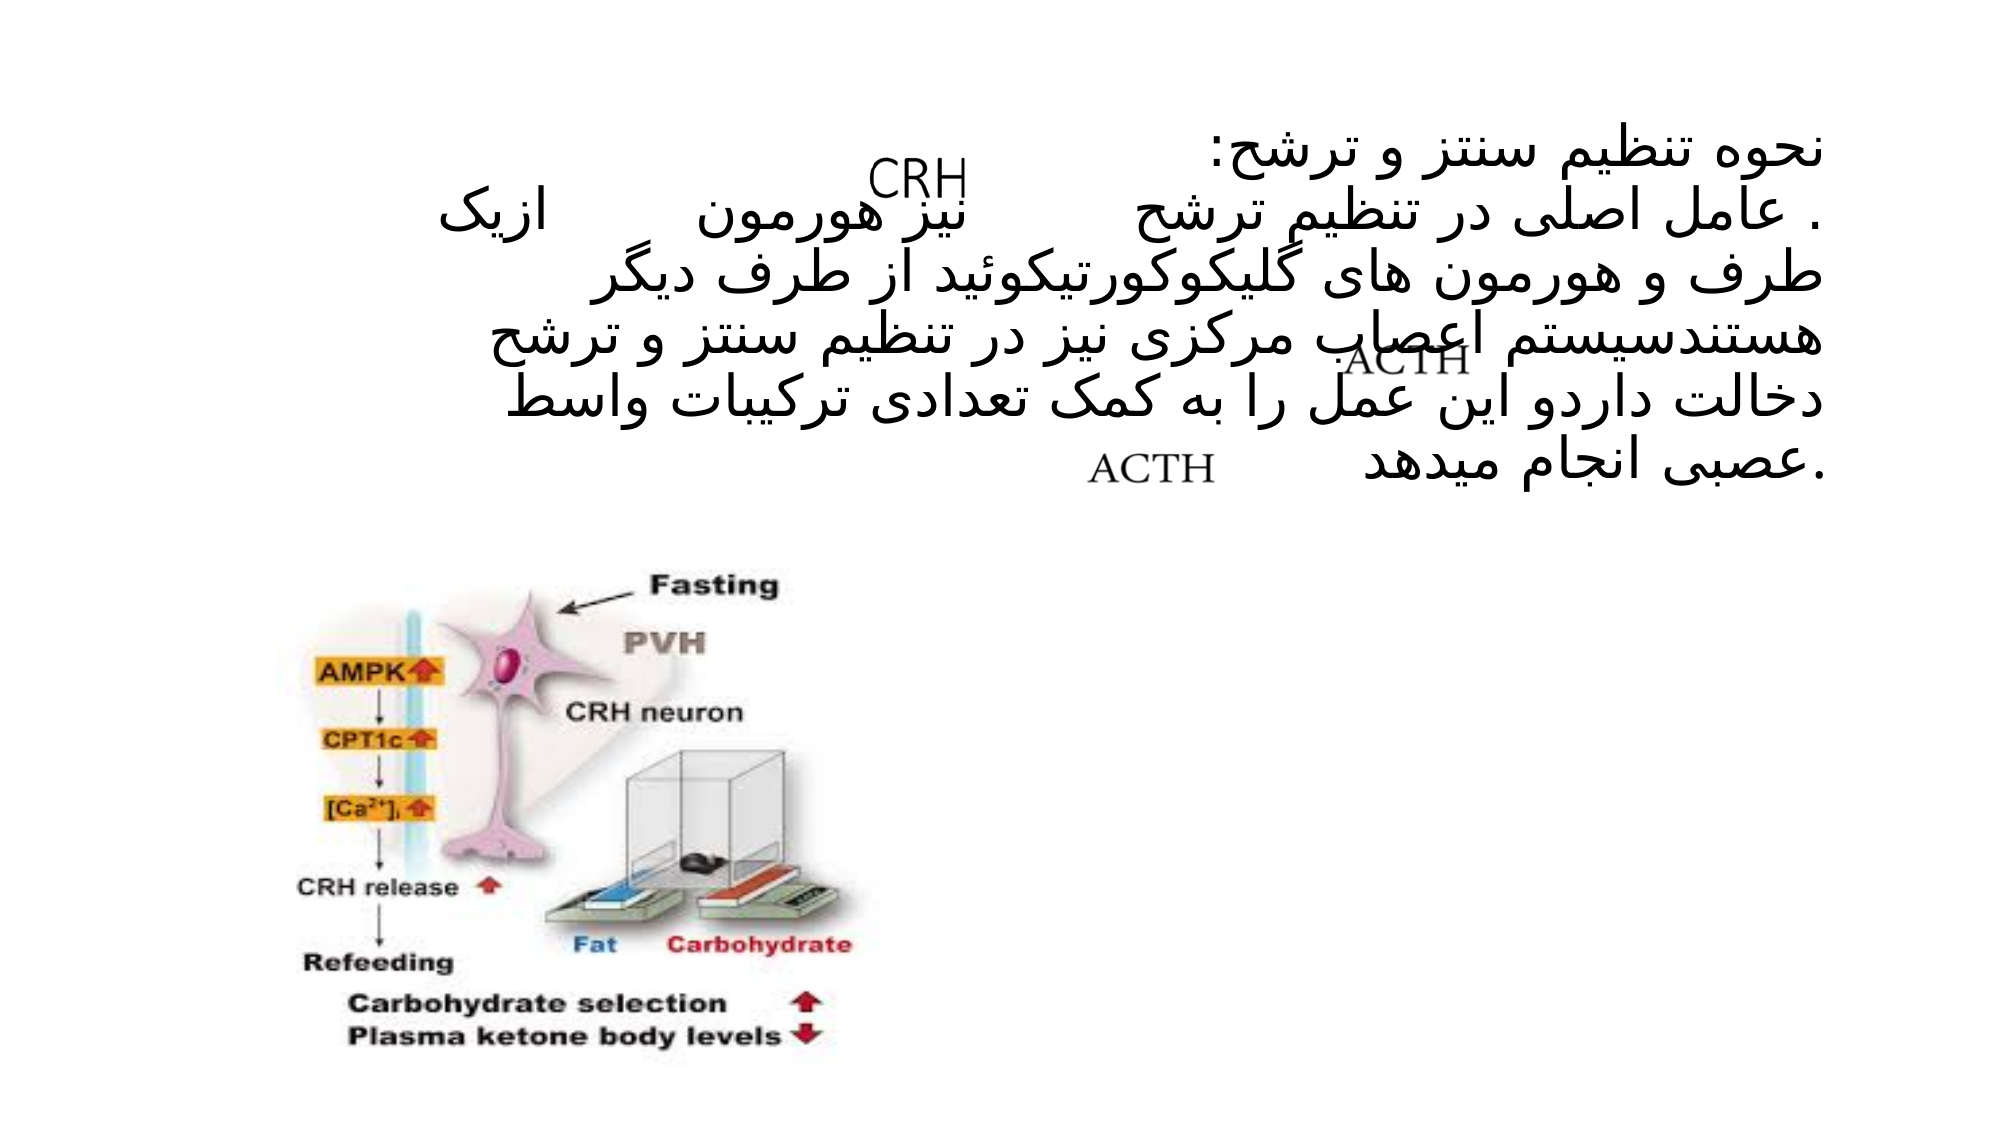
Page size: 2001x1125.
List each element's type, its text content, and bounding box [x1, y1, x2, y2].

picture [276, 550, 883, 1068]
title نحوه تنظیم سنتز و ترشح: . عامل اصلی در تنظیم ترشح نیز هورمون ازیک طرف و هورمون های گلیکوکورتیکوئید از طرف دیگر هستندسیستم اعصاب مرکزی نیز در تنظیم سنتز و ترشح دخالت داردو این عمل را به کمک تعدادی ترکیبات واسط عصبی انجام میدهد. [342, 106, 1843, 499]
picture [829, 120, 1007, 250]
picture [1049, 420, 1256, 545]
picture [1304, 311, 1511, 437]
